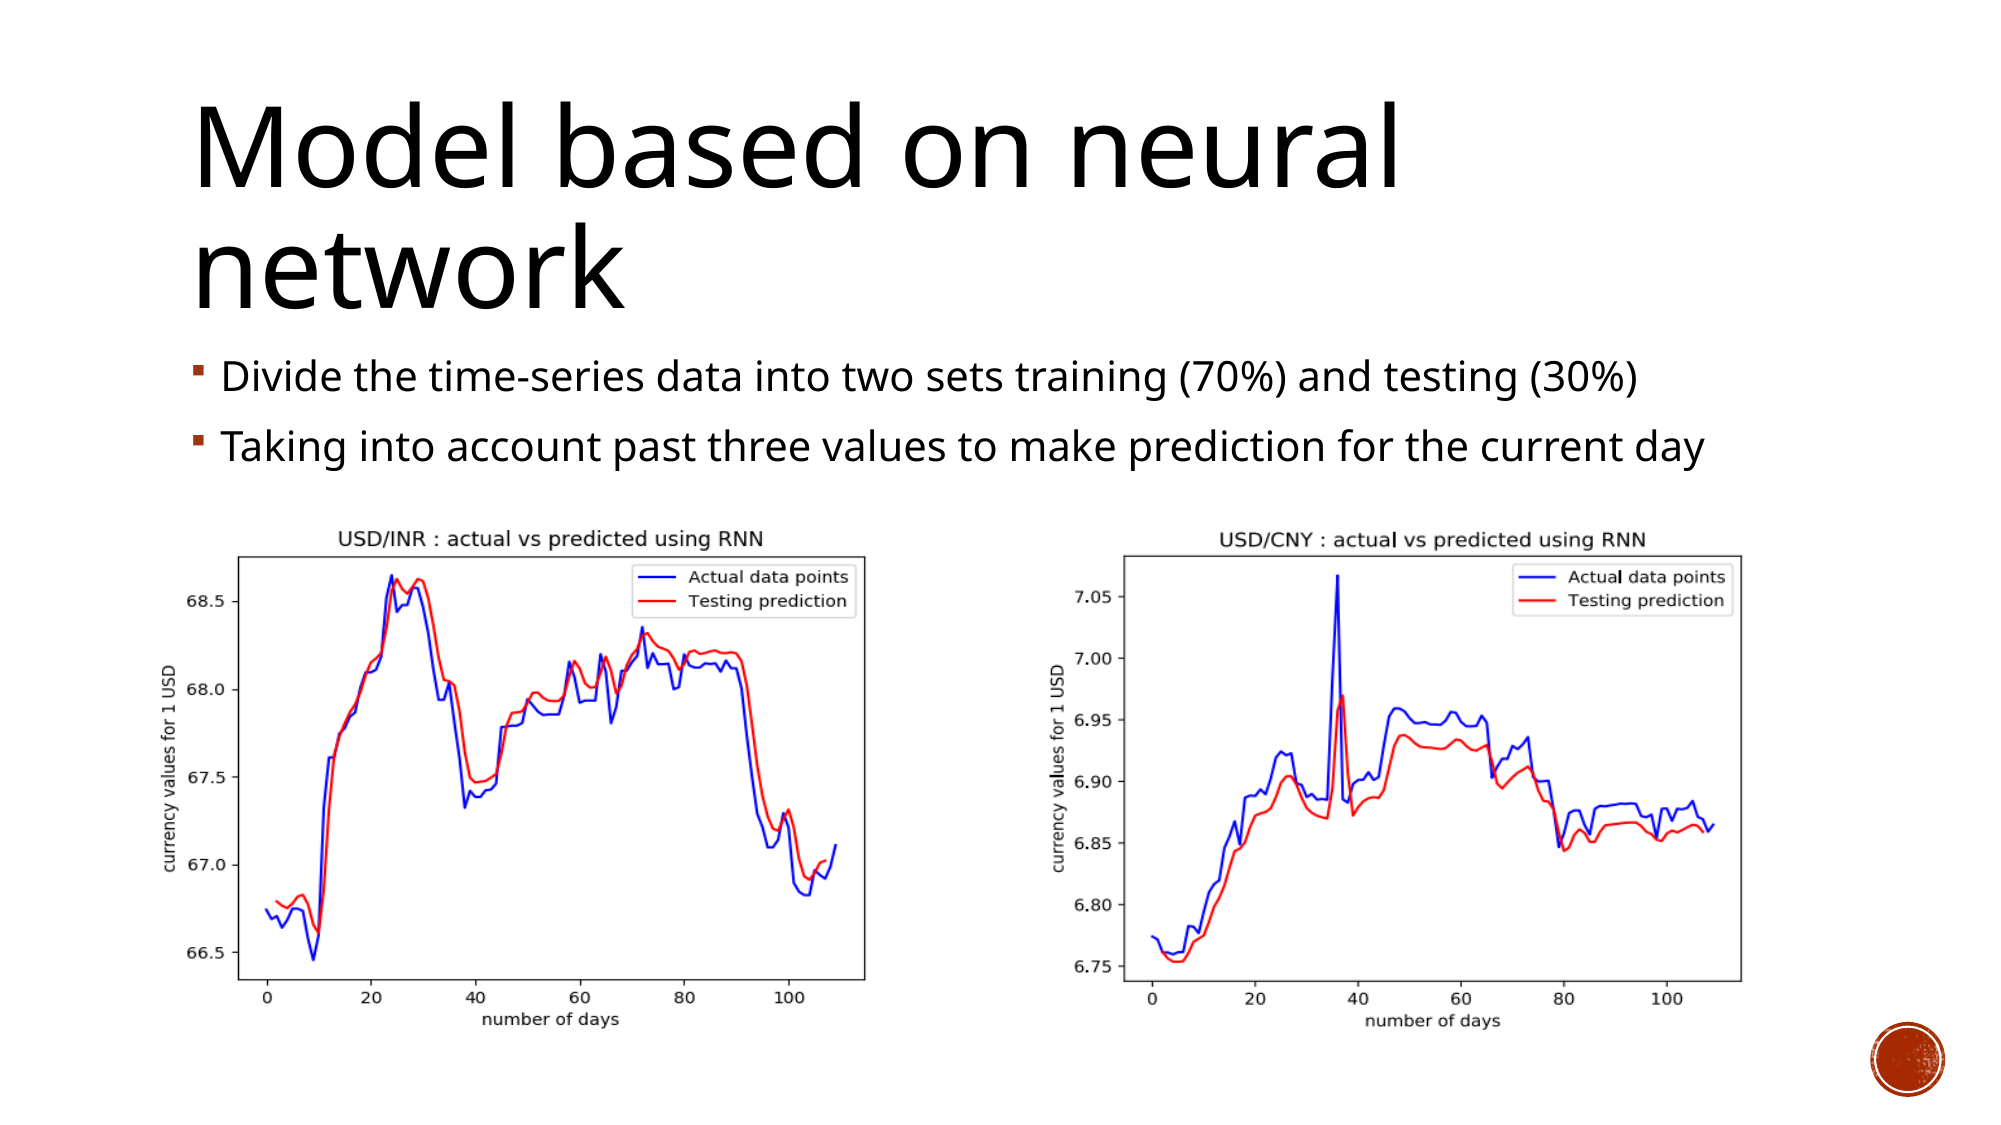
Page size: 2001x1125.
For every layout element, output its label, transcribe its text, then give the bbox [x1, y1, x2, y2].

picture [137, 490, 945, 1040]
picture [1028, 494, 1817, 1038]
list Divide the time-series data into two sets training (70%) and testing (30%) Taking into account past three values to make prediction for the current day [175, 348, 1826, 1013]
title Model based on neural network [175, 79, 1826, 344]
